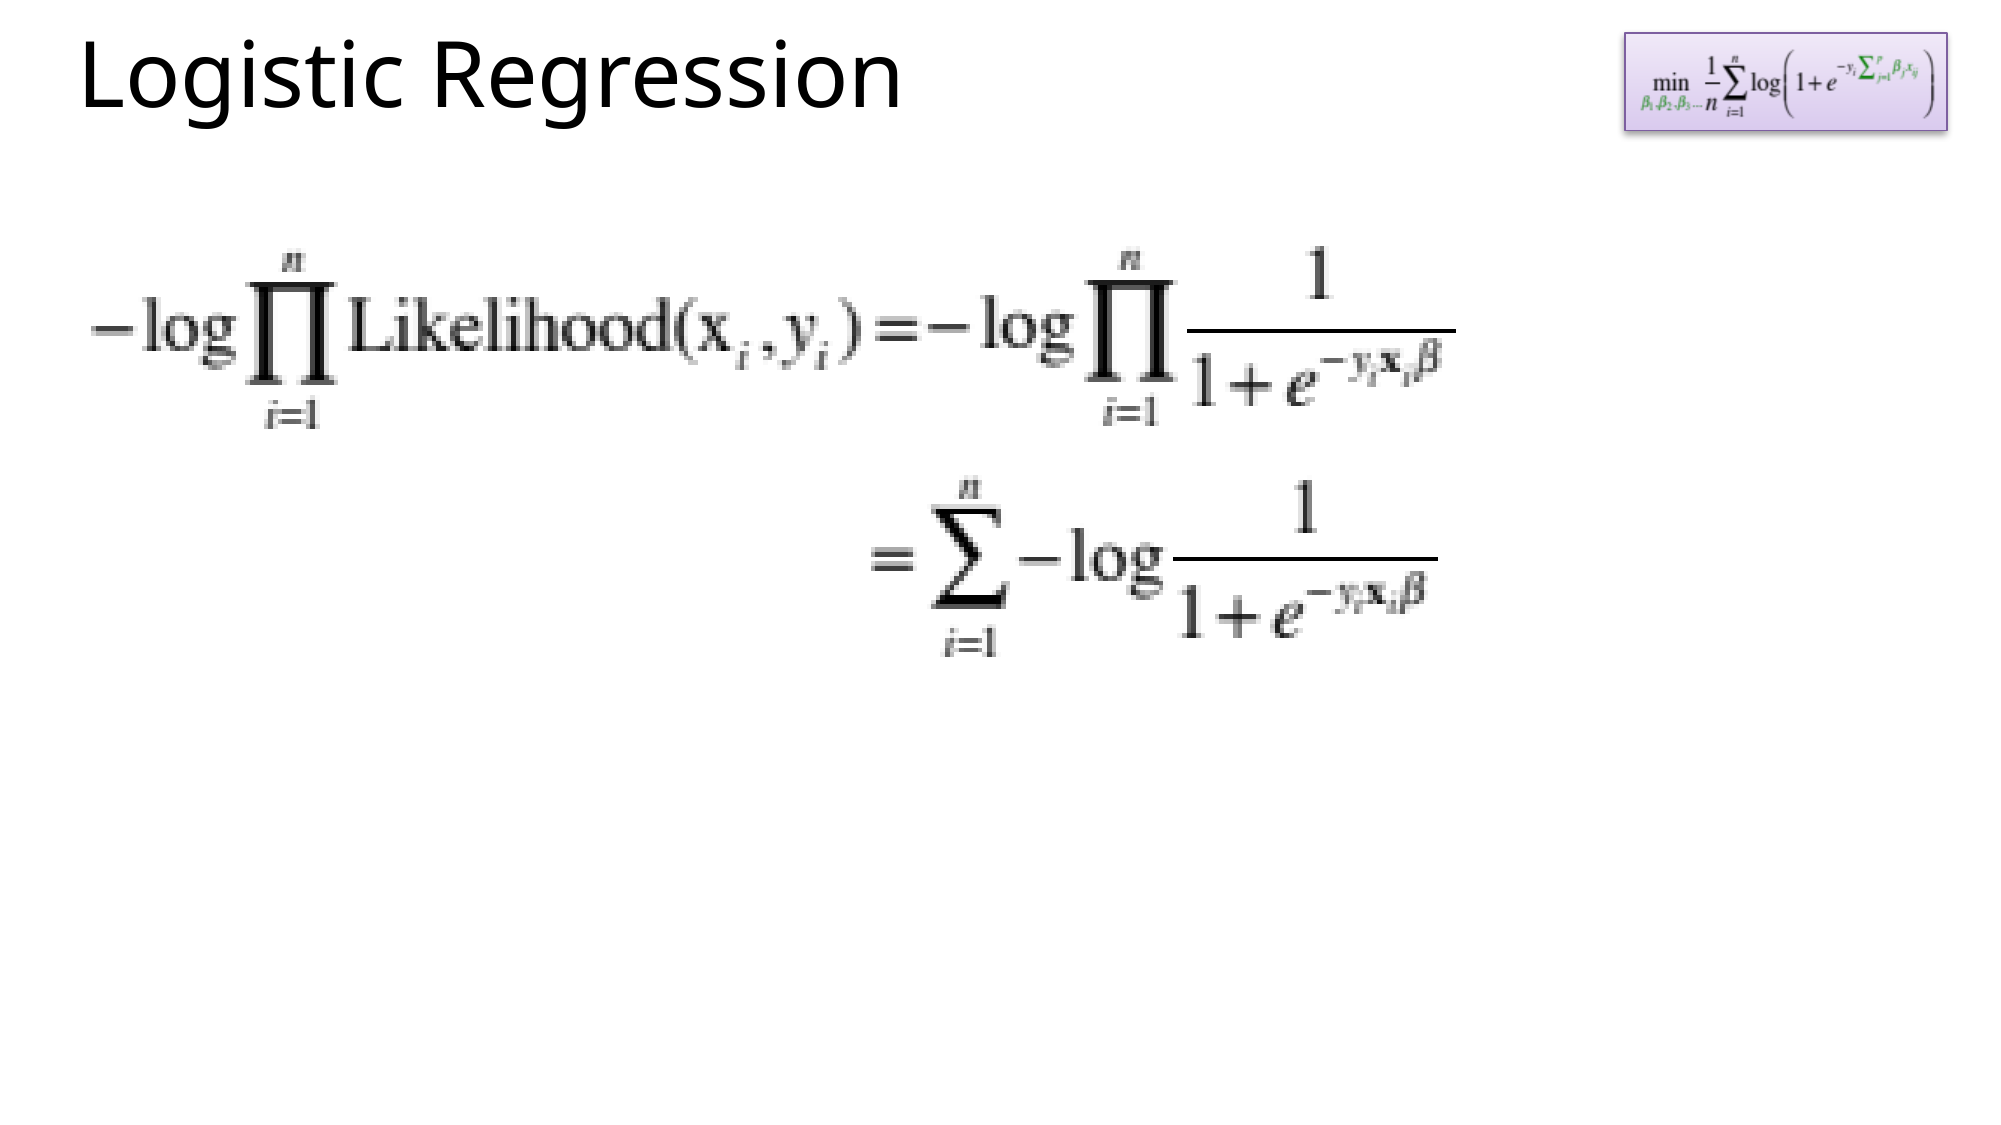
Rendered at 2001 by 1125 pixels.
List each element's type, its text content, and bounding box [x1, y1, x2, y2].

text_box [861, 447, 1448, 663]
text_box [1624, 32, 1948, 131]
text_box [919, 222, 1462, 432]
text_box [82, 224, 915, 435]
title Logistic Regression [62, 29, 1953, 205]
